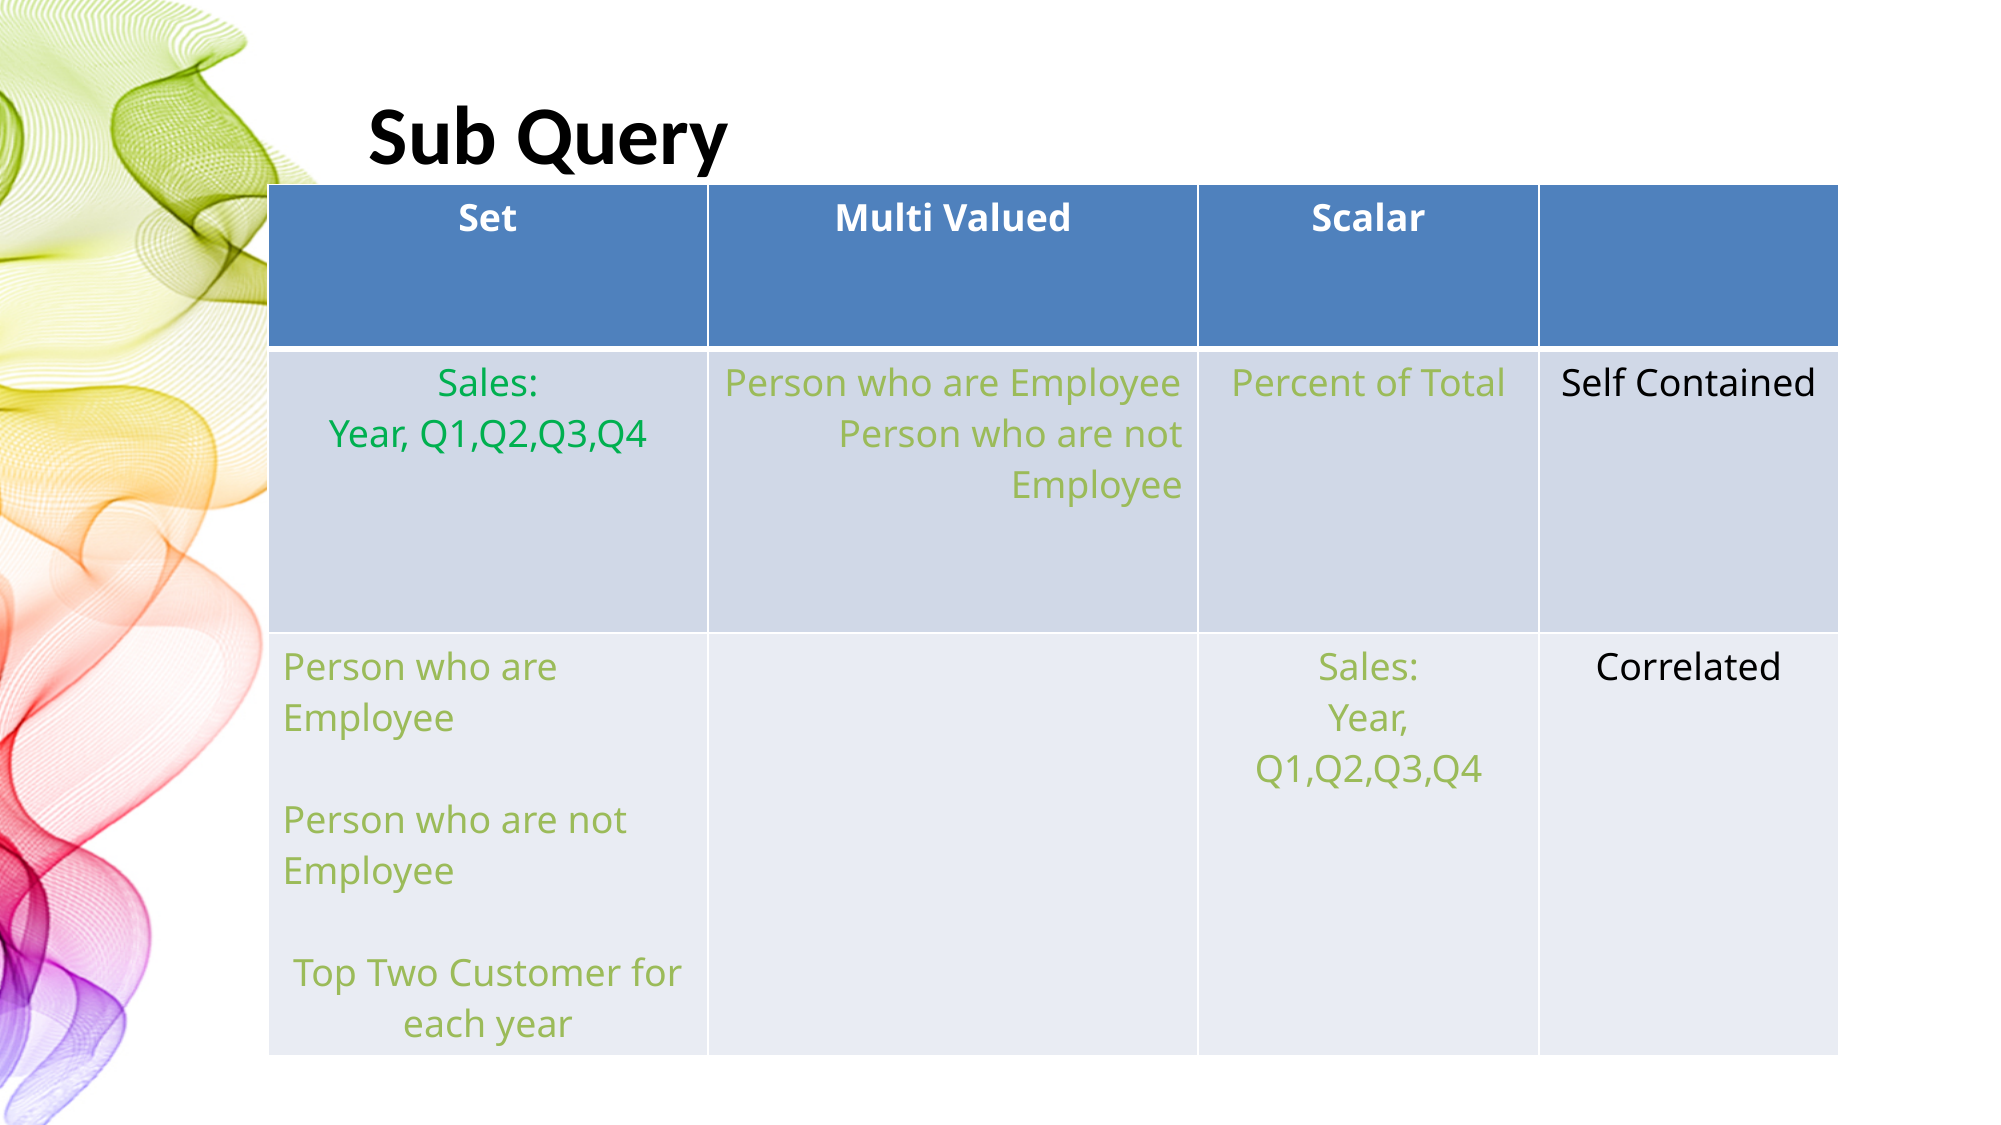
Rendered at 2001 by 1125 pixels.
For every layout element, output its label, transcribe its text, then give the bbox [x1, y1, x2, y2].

table_header Set [269, 185, 707, 346]
table_cell Person who are Employee Person who are not Employee [709, 352, 1197, 632]
table_header Multi Valued [709, 185, 1197, 346]
table_cell Correlated [1540, 634, 1838, 1055]
table_header Scalar [1199, 185, 1538, 346]
table_header [1540, 185, 1838, 346]
title Sub Query [354, 0, 2000, 256]
picture [0, 0, 2001, 1125]
table_cell Sales: Year, Q1,Q2,Q3,Q4 [1199, 634, 1538, 1055]
table_cell Self Contained [1540, 352, 1838, 632]
table_cell Sales: Year, Q1,Q2,Q3,Q4 [269, 352, 707, 632]
table_cell Person who are Employee Person who are not Employee Top Two Customer for each year [269, 634, 707, 1055]
table_cell Percent of Total [1199, 352, 1538, 632]
table_cell [709, 634, 1197, 1055]
